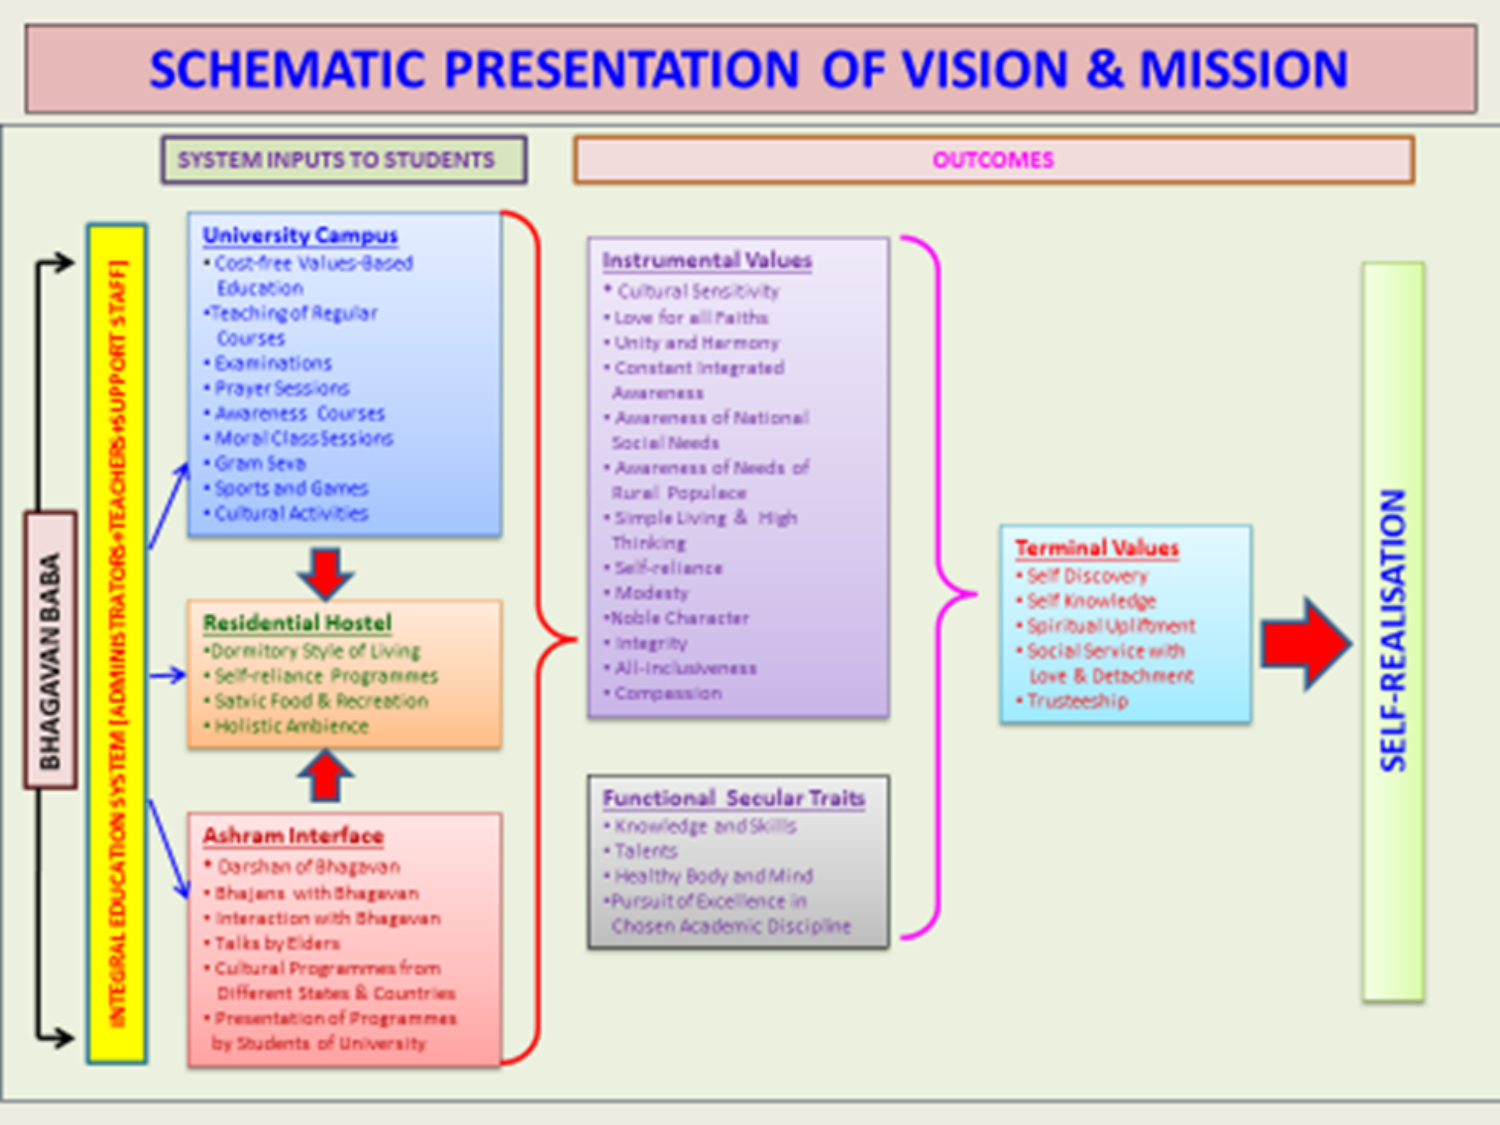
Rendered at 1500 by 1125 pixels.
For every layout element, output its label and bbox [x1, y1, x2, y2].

list [0, 0, 1500, 1125]
